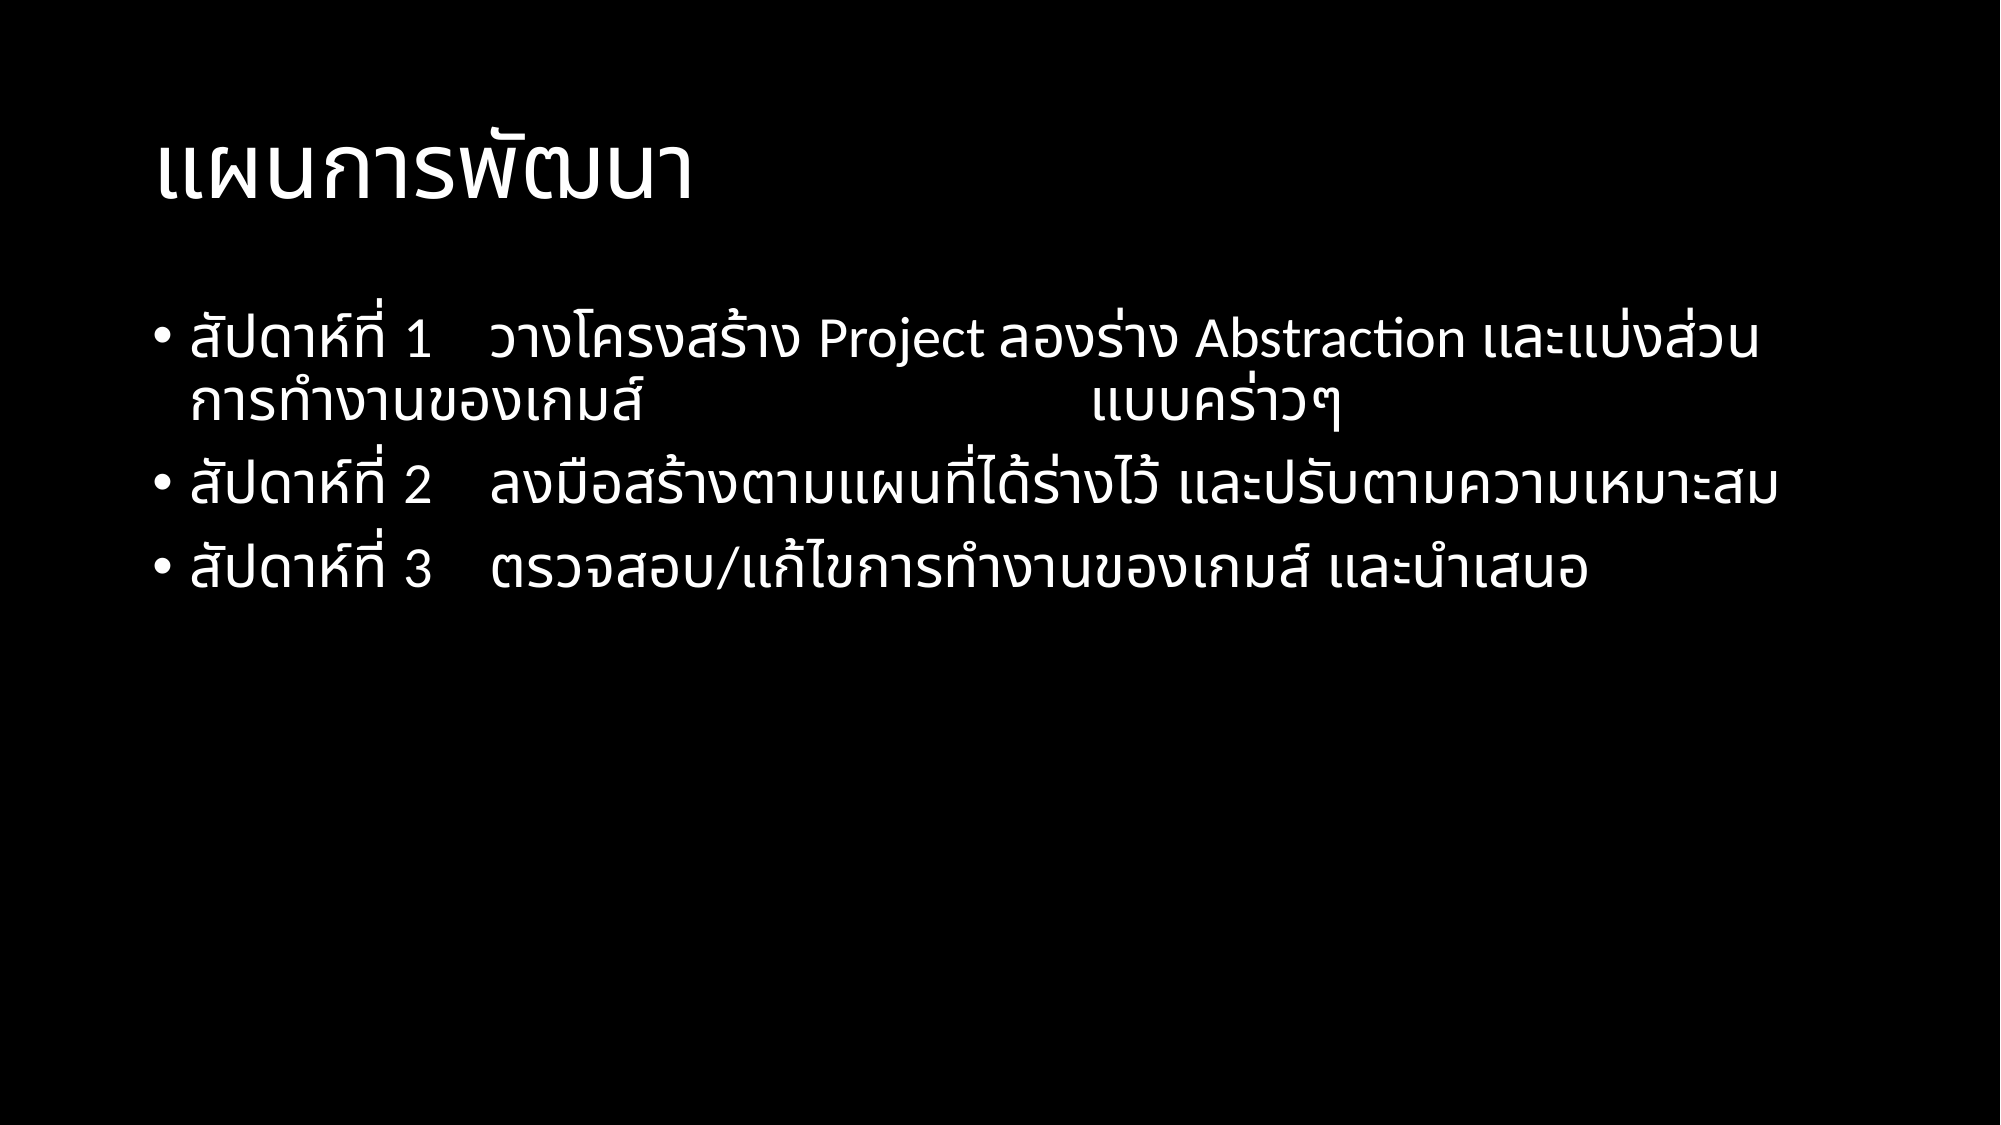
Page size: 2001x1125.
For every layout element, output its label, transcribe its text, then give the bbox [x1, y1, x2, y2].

list สัปดาห์ที่ 1 วางโครงสร้าง Project ลองร่าง Abstraction และแบ่งส่วนการทำงานของเกมส์ แบบคร่าวๆ สัปดาห์ที่ 2 ลงมือสร้างตามแผนที่ได้ร่างไว้ และปรับตามความเหมาะสม สัปดาห์ที่ 3 ตรวจสอบ/แก้ไขการทำงานของเกมส์ และนำเสนอ [137, 299, 1863, 1014]
title แผนการพัฒนา [137, 59, 1863, 278]
